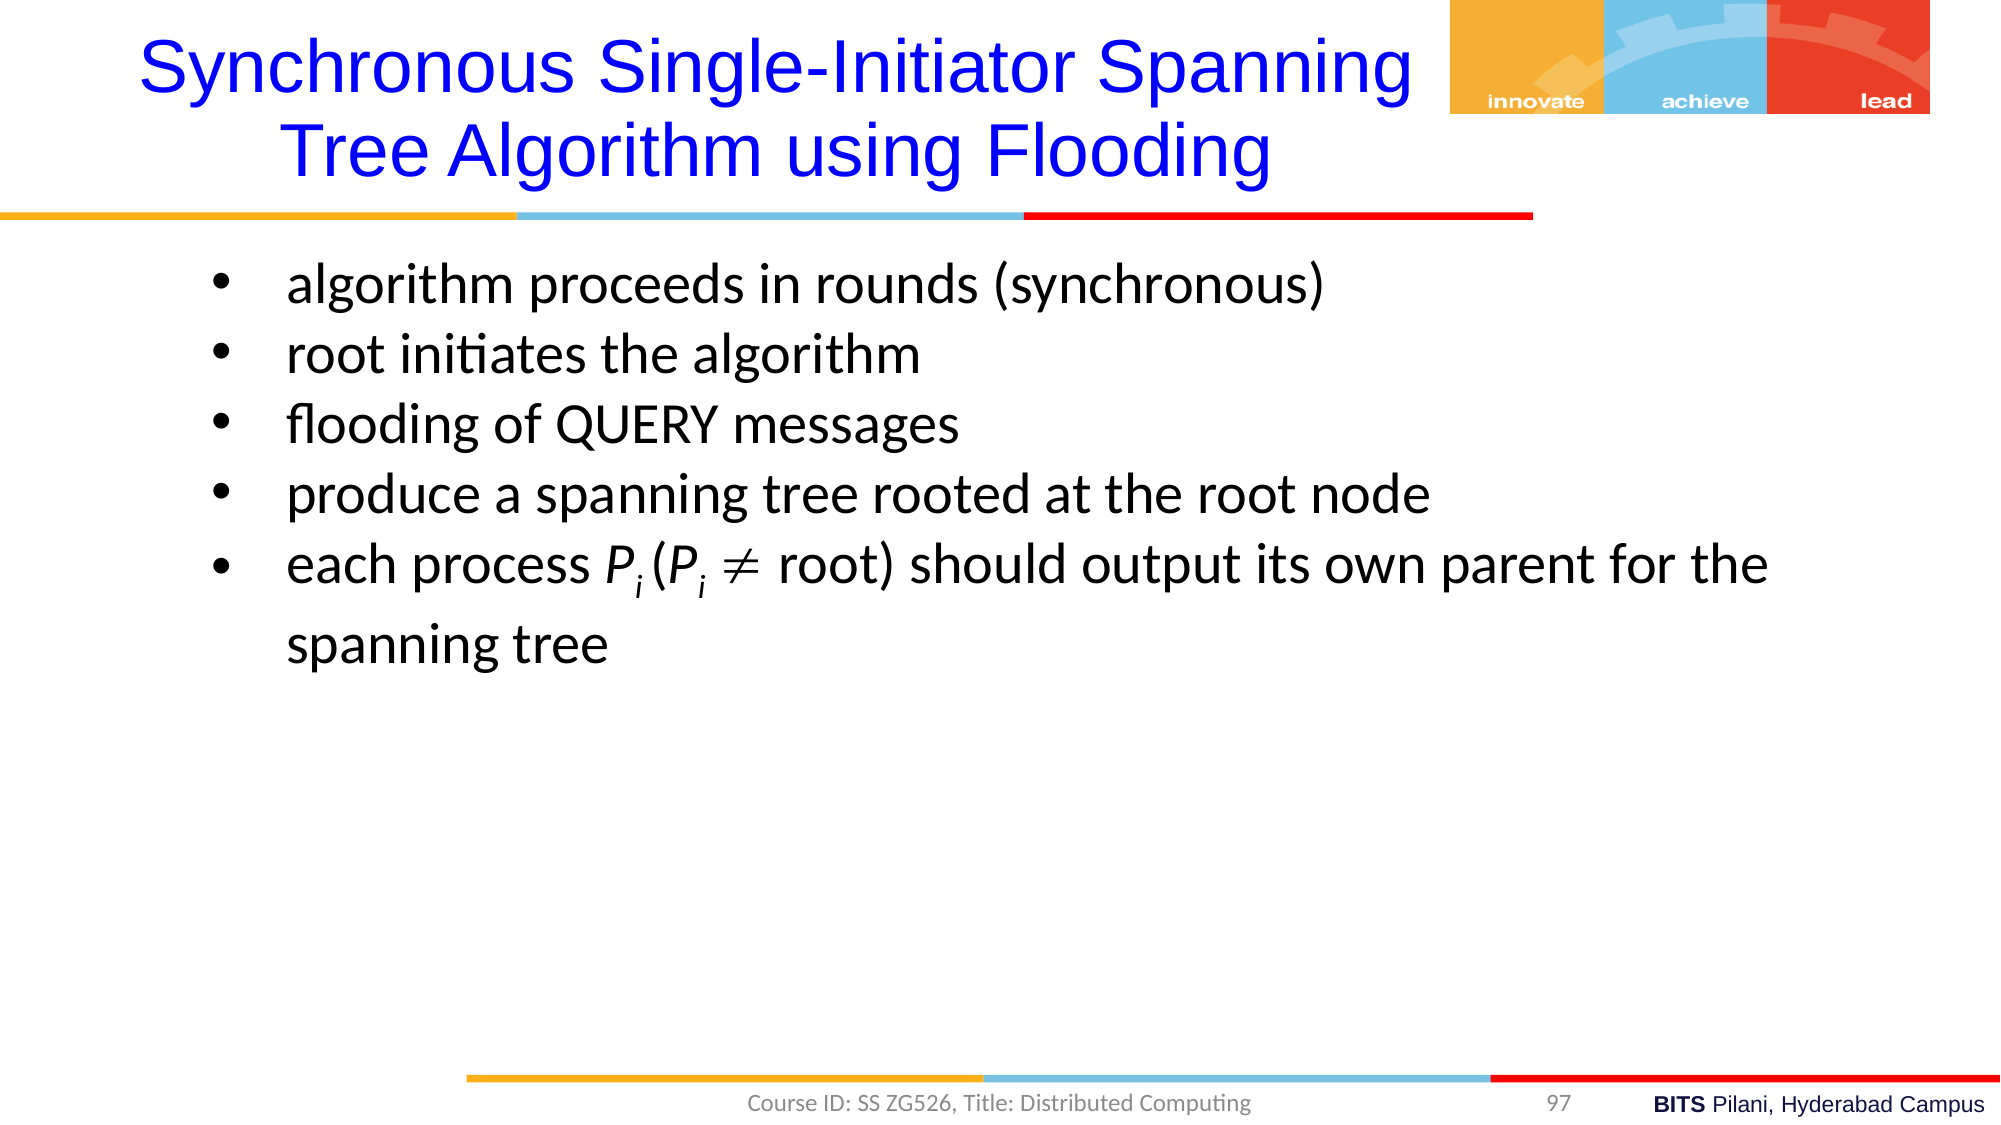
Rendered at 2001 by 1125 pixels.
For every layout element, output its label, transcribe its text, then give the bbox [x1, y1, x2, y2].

picture [1449, 0, 1930, 114]
text_box algorithm proceeds in rounds (synchronous) root initiates the algorithm flooding of QUERY messages produce a spanning tree rooted at the root node each process Pi (Pi  root) should output its own parent for the spanning tree [121, 237, 1817, 753]
list Synchronous Single-Initiator Spanning Tree Algorithm using Flooding [85, 14, 1469, 202]
slide_number 97 [1383, 1071, 1587, 1125]
footer Course ID: SS ZG526, Title: Distributed Computing [662, 1071, 1338, 1125]
